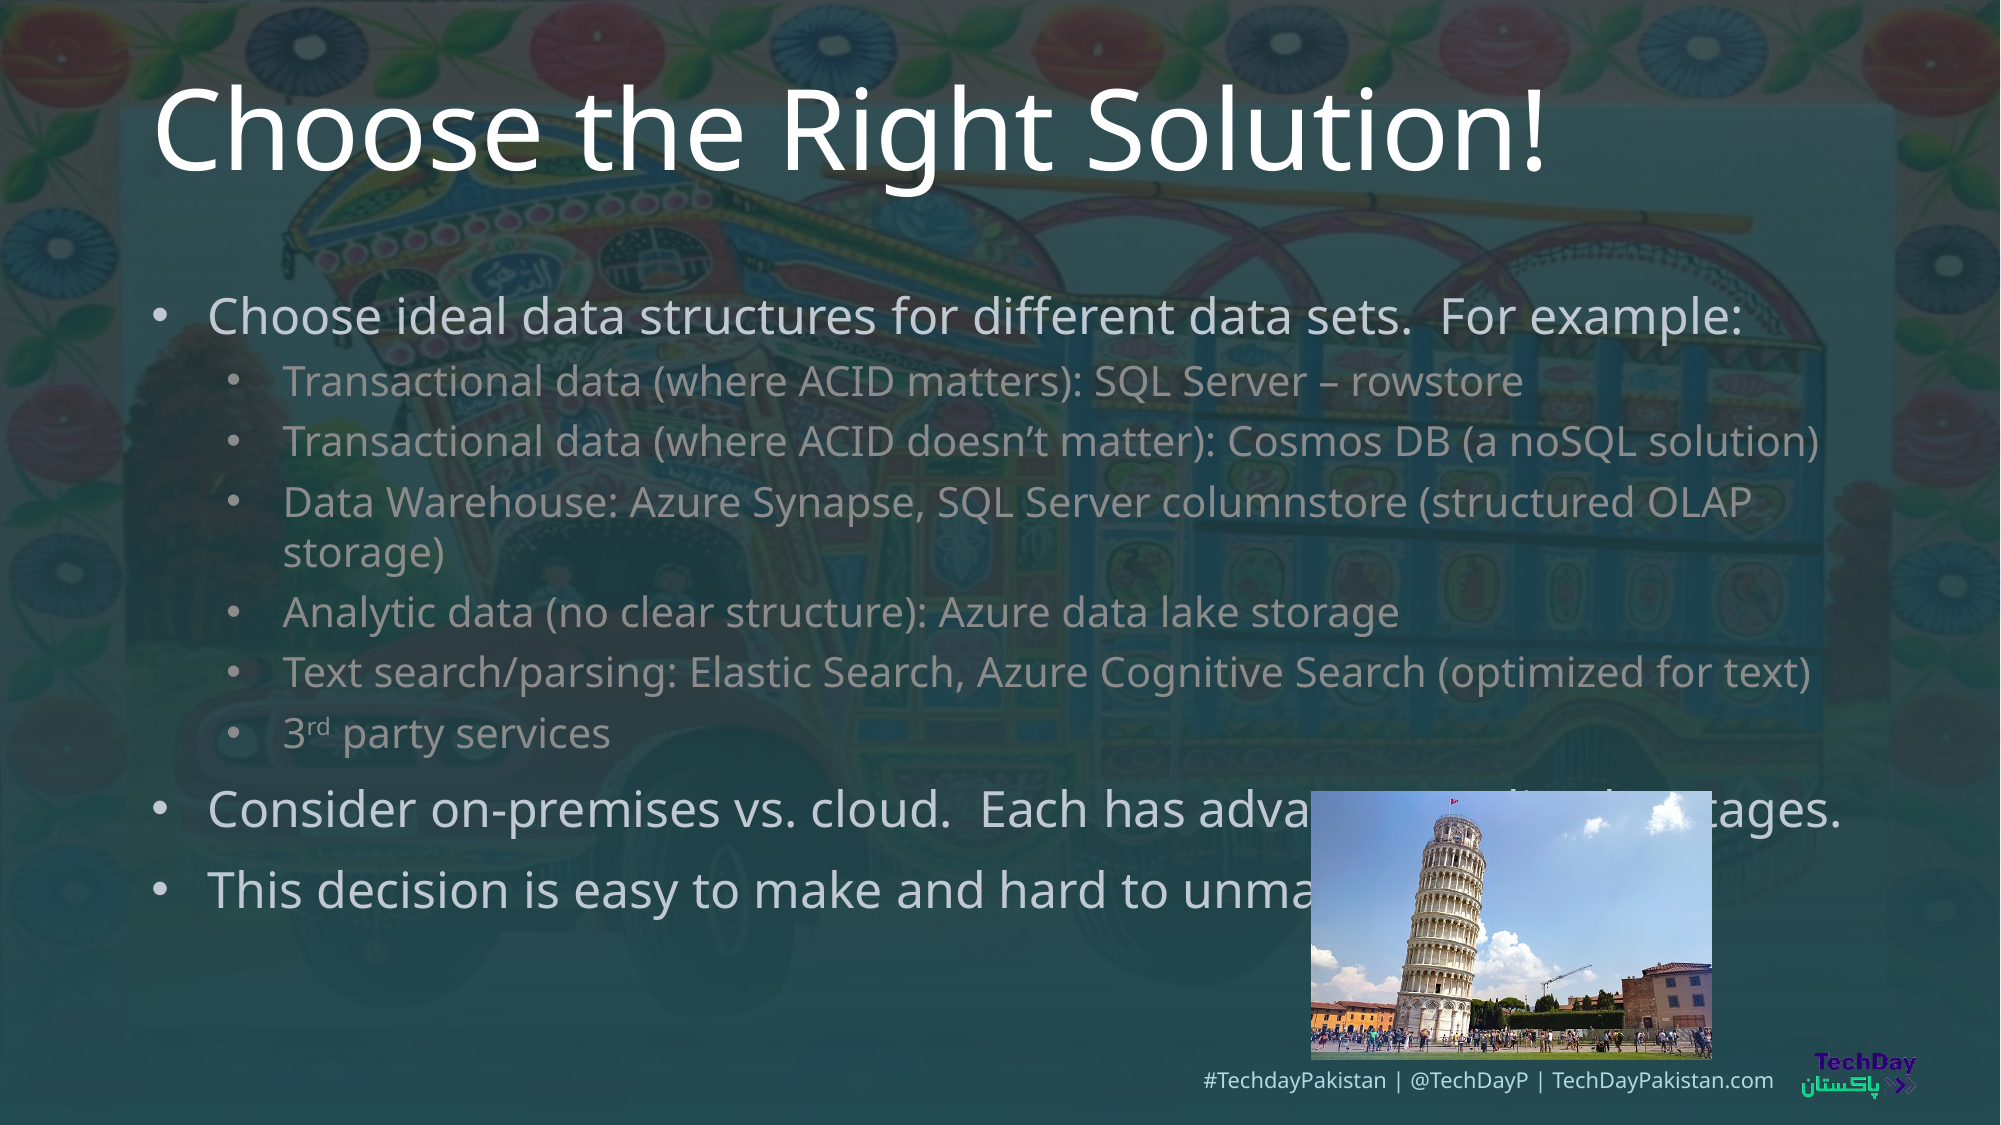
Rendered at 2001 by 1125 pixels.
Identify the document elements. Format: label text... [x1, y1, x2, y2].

title Choose the Right Solution! [136, 65, 1862, 203]
picture [1795, 1046, 1933, 1115]
picture [1311, 791, 1712, 1060]
footer #TechdayPakistan | @TechDayP | TechDayPakistan.com [662, 1059, 1776, 1103]
list Choose ideal data structures for different data sets. For example: Transactional data (where ACID matters): SQL Server – rowstore Transactional data (where ACID doesn’t matter): Cosmos DB (a noSQL solution) Data Warehouse: Azure Synapse, SQL Server columnstore (structured OLAP storage) Analytic data (no clear structure): Azure data lake storage Text search/parsing: Elastic Search, Azure Cognitive Search (optimized for text) 3rd party services Consider on-premises vs. cloud. Each has advantages/disadvantages. This decision is easy to make and hard to unmake! [136, 276, 1862, 1034]
